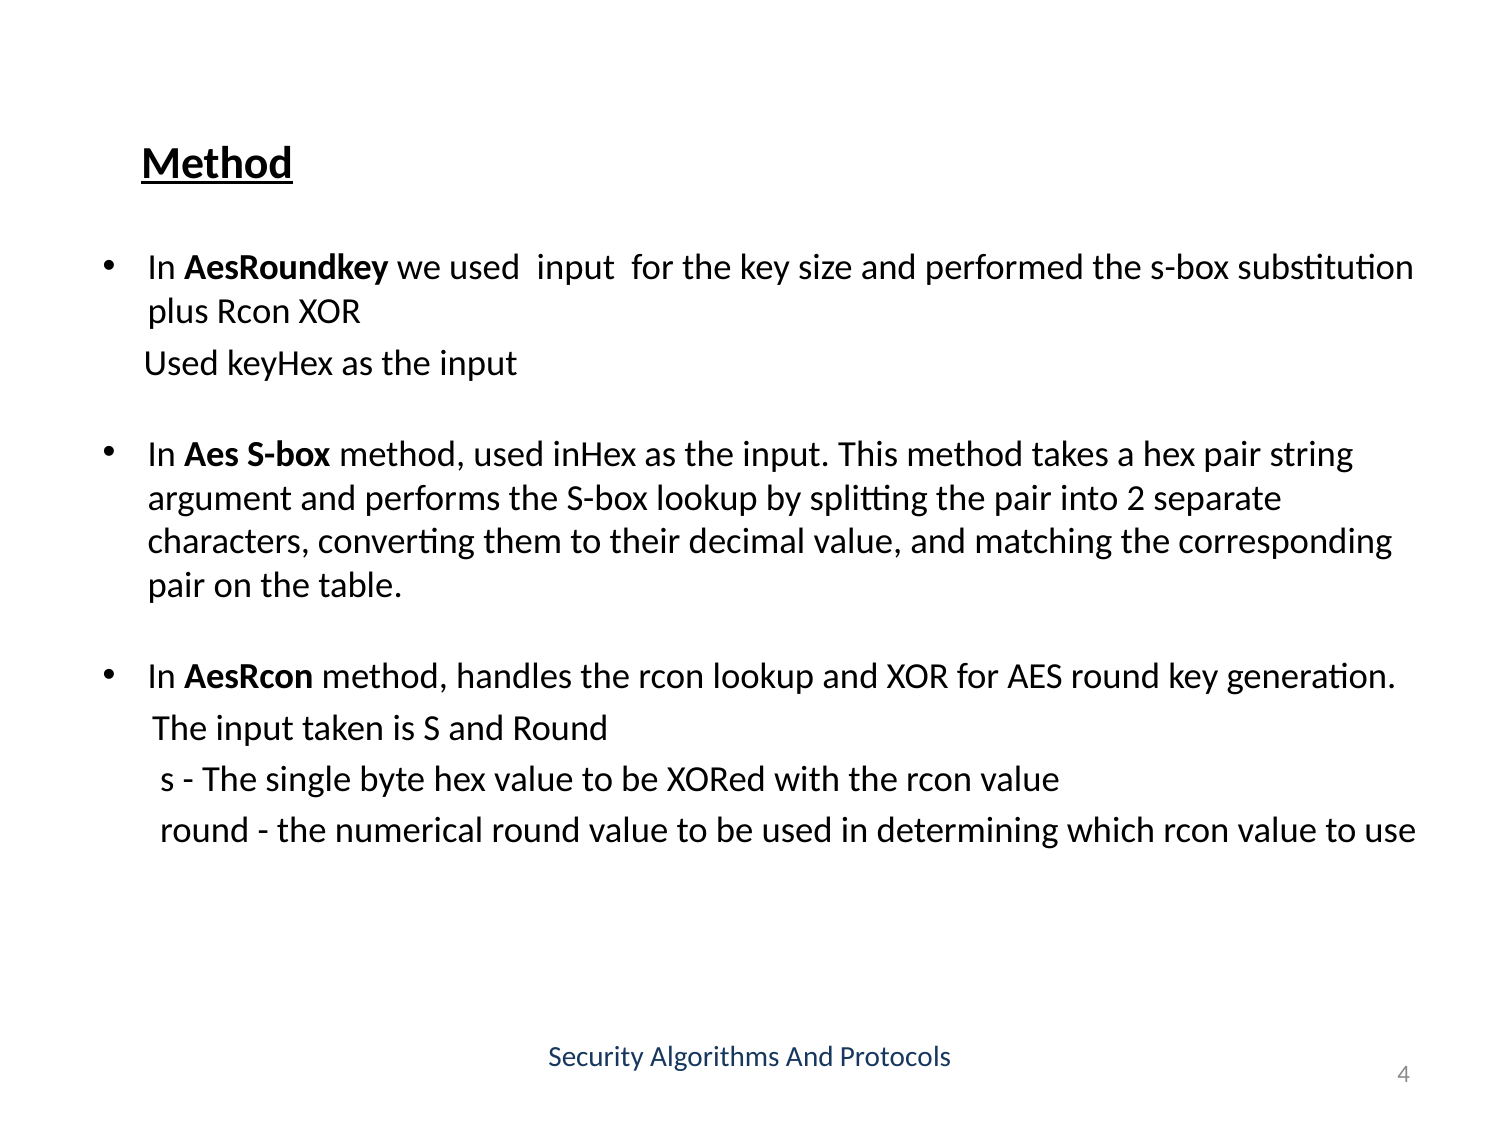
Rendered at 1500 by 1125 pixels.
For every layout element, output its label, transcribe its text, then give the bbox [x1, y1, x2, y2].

footer Security Algorithms And Protocols [512, 1042, 988, 1103]
slide_number 4 [1074, 1042, 1425, 1103]
text_box Method [126, 125, 308, 195]
list In AesRoundkey we used input for the key size and performed the s-box substitution plus Rcon XOR Used keyHex as the input In Aes S-box method, used inHex as the input. This method takes a hex pair string argument and performs the S-box lookup by splitting the pair into 2 separate characters, converting them to their decimal value, and matching the corresponding pair on the table. In AesRcon method, handles the rcon lookup and XOR for AES round key generation. The input taken is S and Round s - The single byte hex value to be XORed with the rcon value round - the numerical round value to be used in determining which rcon value to use [87, 212, 1438, 975]
